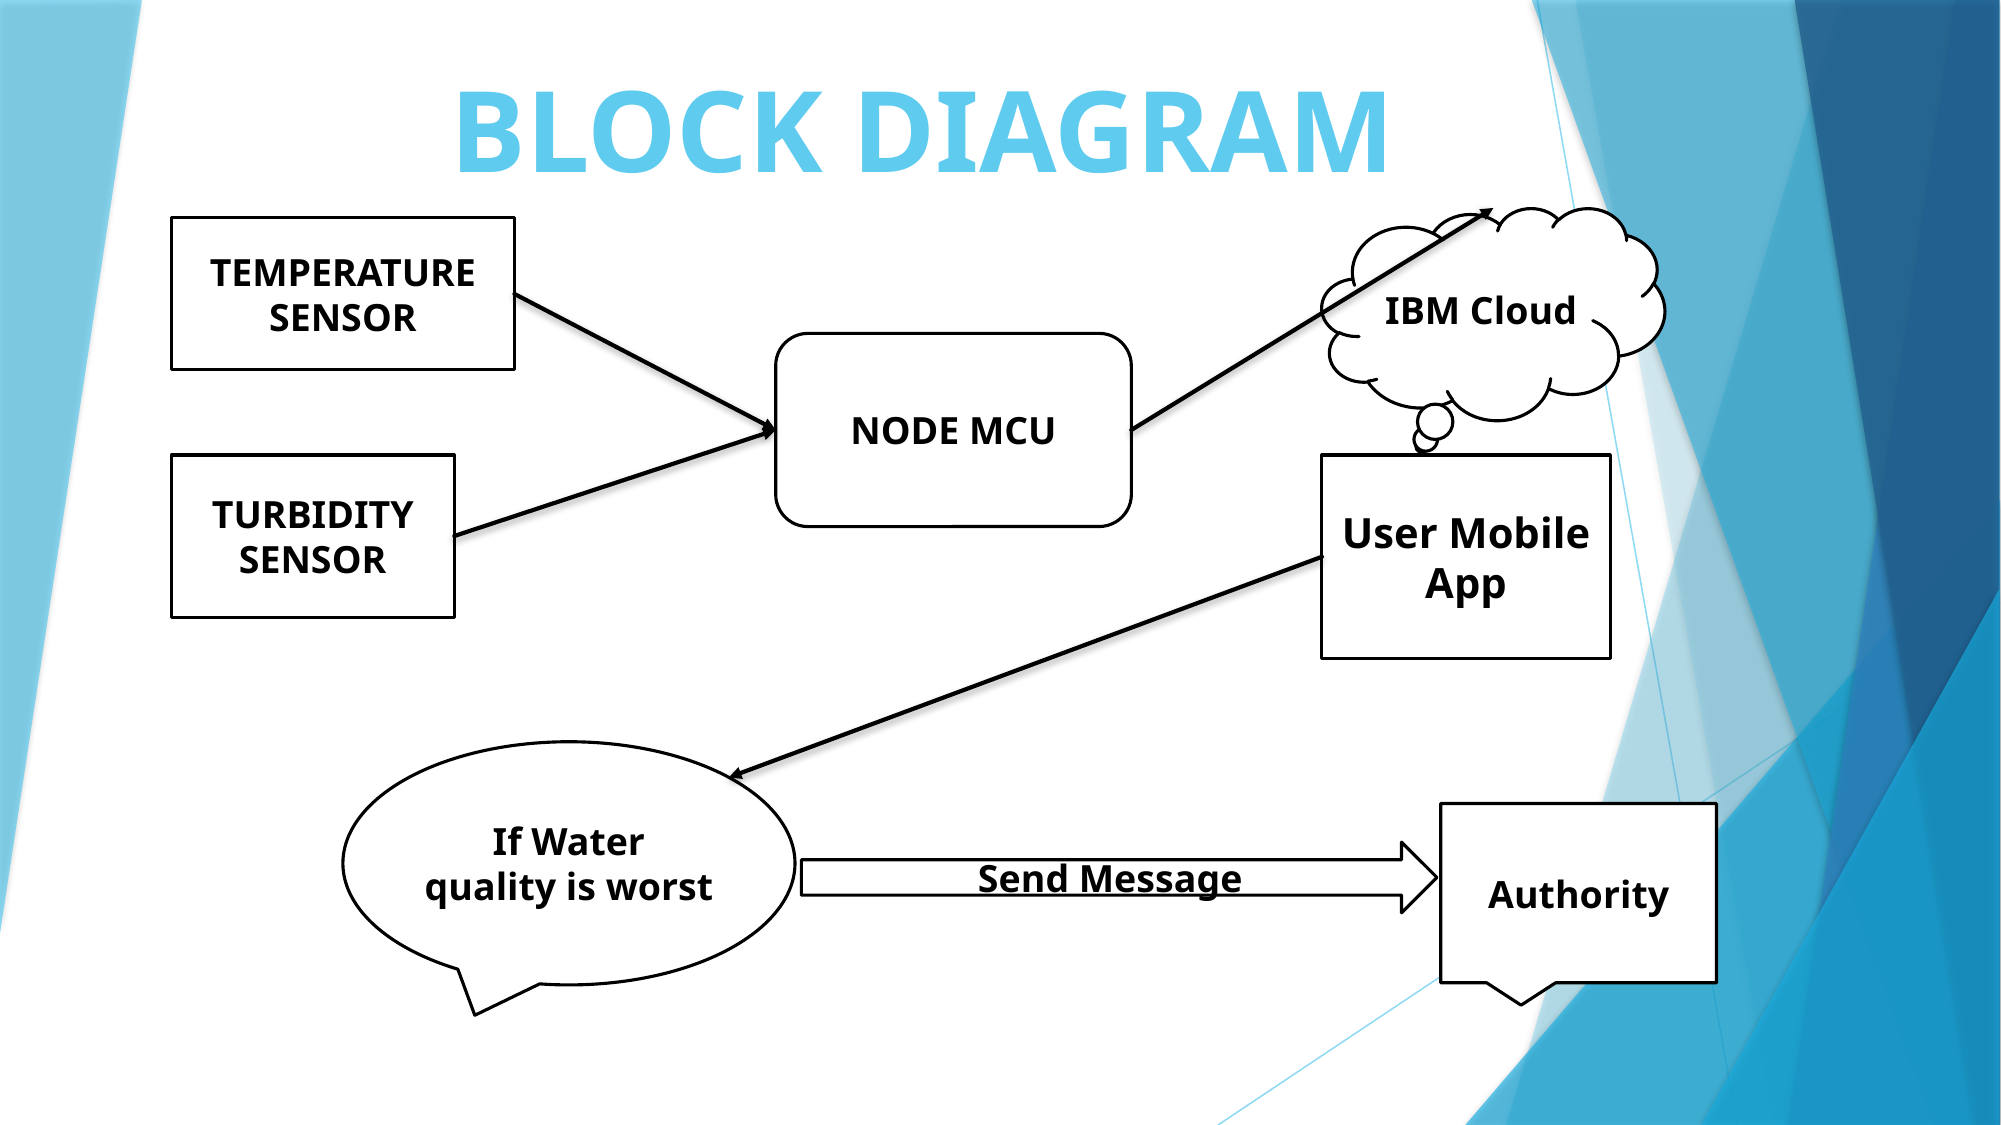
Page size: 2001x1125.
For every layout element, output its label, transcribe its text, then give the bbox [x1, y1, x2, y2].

text_box IBM Cloud [1328, 207, 1667, 454]
text_box Send Message [799, 840, 1439, 915]
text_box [1130, 313, 1324, 431]
text_box TURBIDITY SENSOR [170, 453, 456, 619]
text_box NODE MCU [781, 331, 1133, 529]
text_box If Water quality is worst [341, 740, 797, 1017]
text_box TEMPERATURE SENSOR [170, 216, 516, 371]
title BLOCK DIAGRAM [0, 44, 1410, 203]
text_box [728, 556, 1323, 778]
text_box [453, 429, 777, 537]
text_box User Mobile App [1320, 453, 1612, 660]
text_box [513, 293, 777, 429]
text_box Authority [1439, 801, 1719, 1007]
text_box IBM Cloud [1320, 212, 1475, 310]
